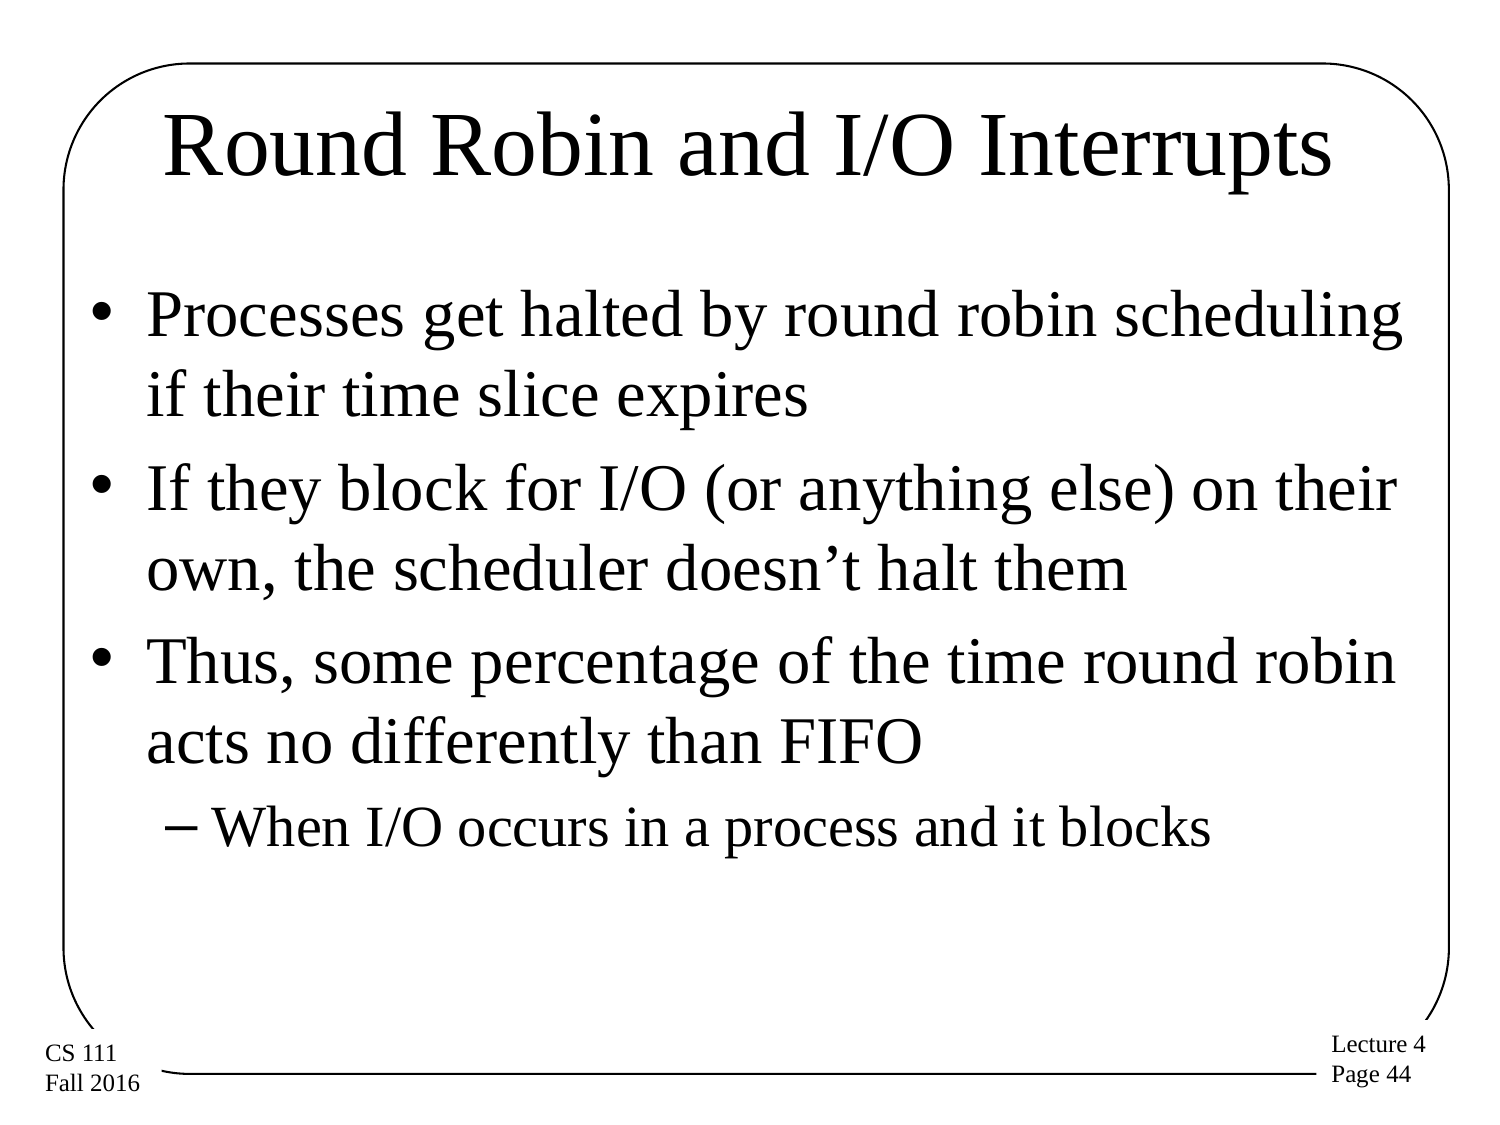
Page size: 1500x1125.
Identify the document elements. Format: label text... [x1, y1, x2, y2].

title Round Robin and I/O Interrupts [74, 44, 1426, 233]
list Processes get halted by round robin scheduling if their time slice expires If they block for I/O (or anything else) on their own, the scheduler doesn’t halt them Thus, some percentage of the time round robin acts no differently than FIFO When I/O occurs in a process and it blocks [74, 262, 1426, 1006]
